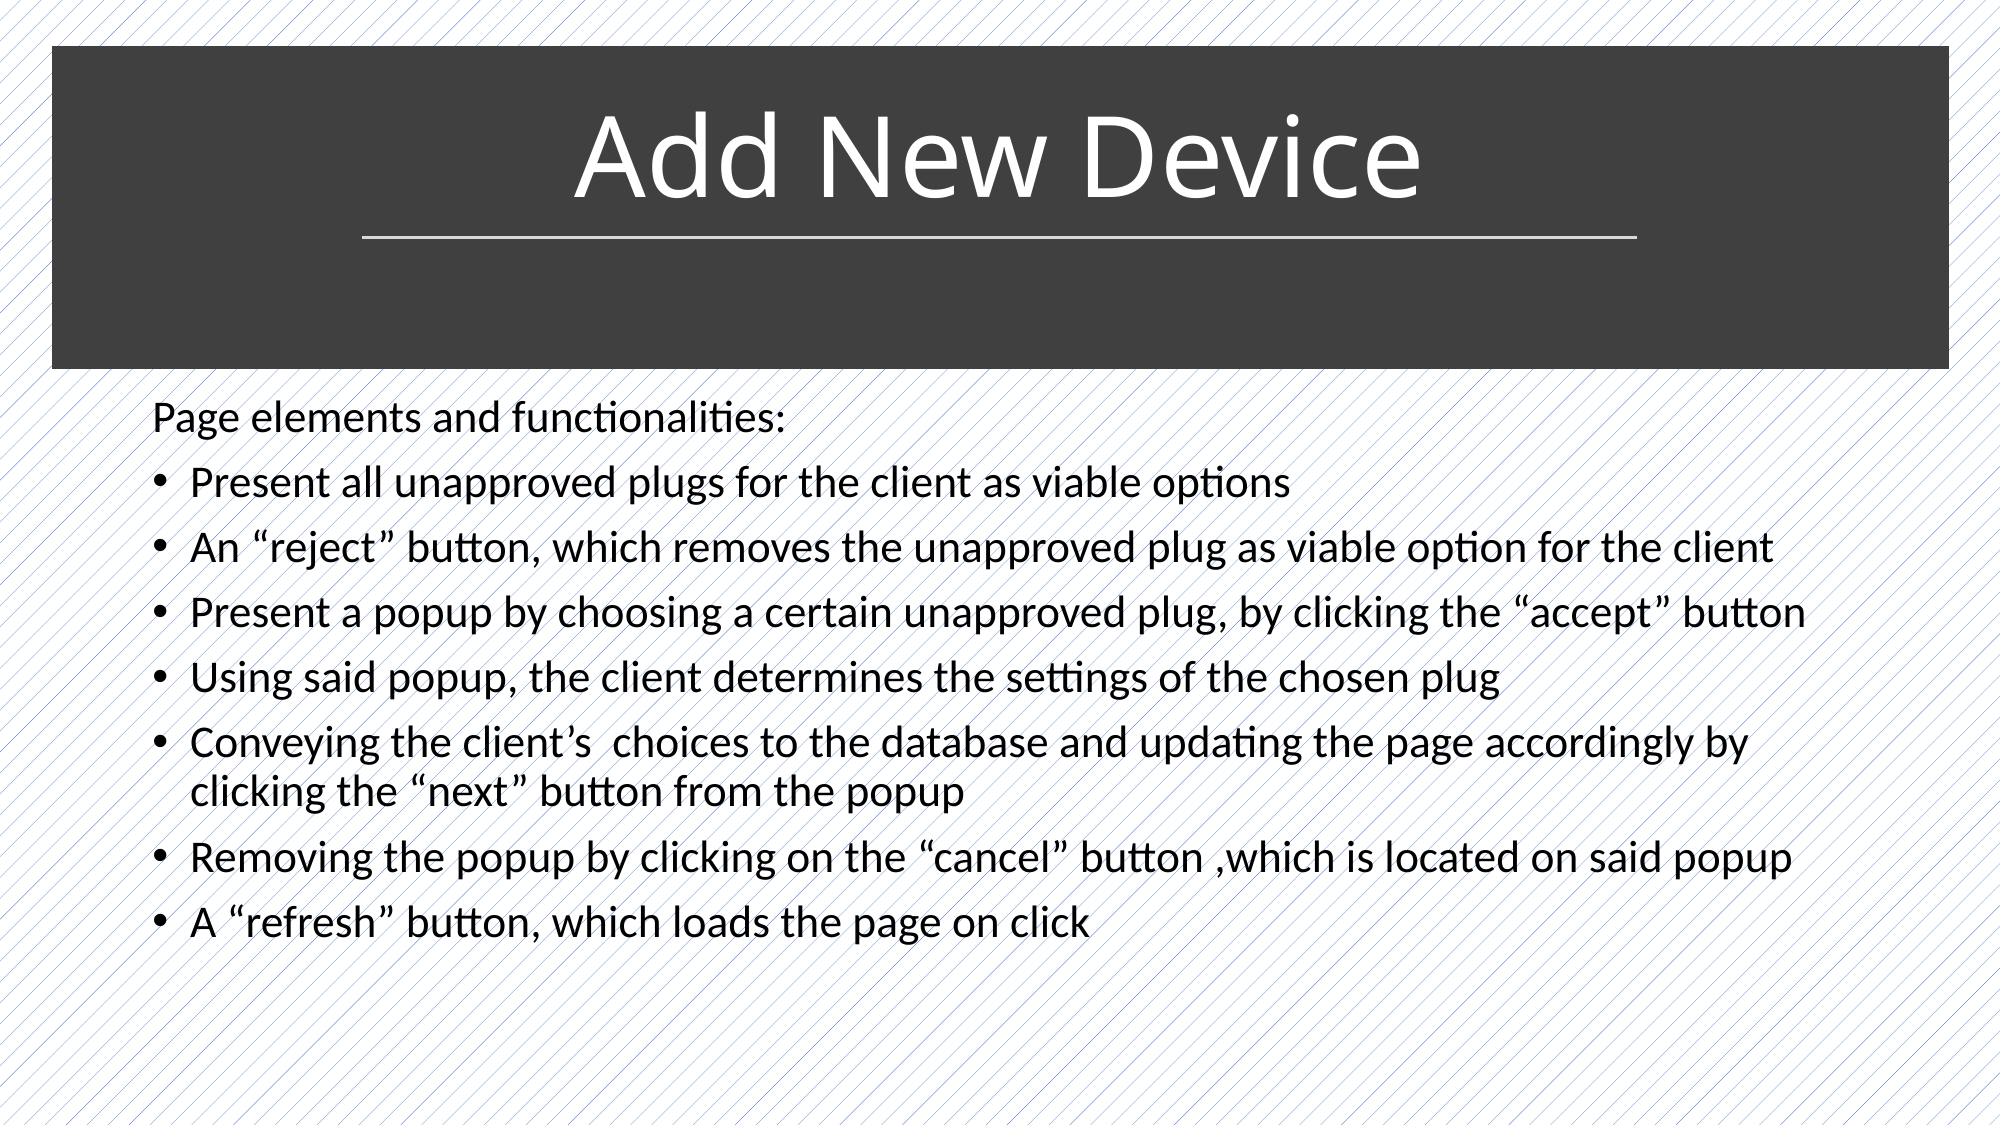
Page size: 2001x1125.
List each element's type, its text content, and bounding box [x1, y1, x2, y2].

title Add New Device [86, 76, 1914, 230]
text_box [61, 55, 1939, 360]
list Page elements and functionalities: Present all unapproved plugs for the client as viable options An “reject” button, which removes the unapproved plug as viable option for the client Present a popup by choosing a certain unapproved plug, by clicking the “accept” button Using said popup, the client determines the settings of the chosen plug Conveying the client’s choices to the database and updating the page accordingly by clicking the “next” button from the popup Removing the popup by clicking on the “cancel” button ,which is located on said popup A “refresh” button, which loads the page on click [137, 314, 1863, 1029]
